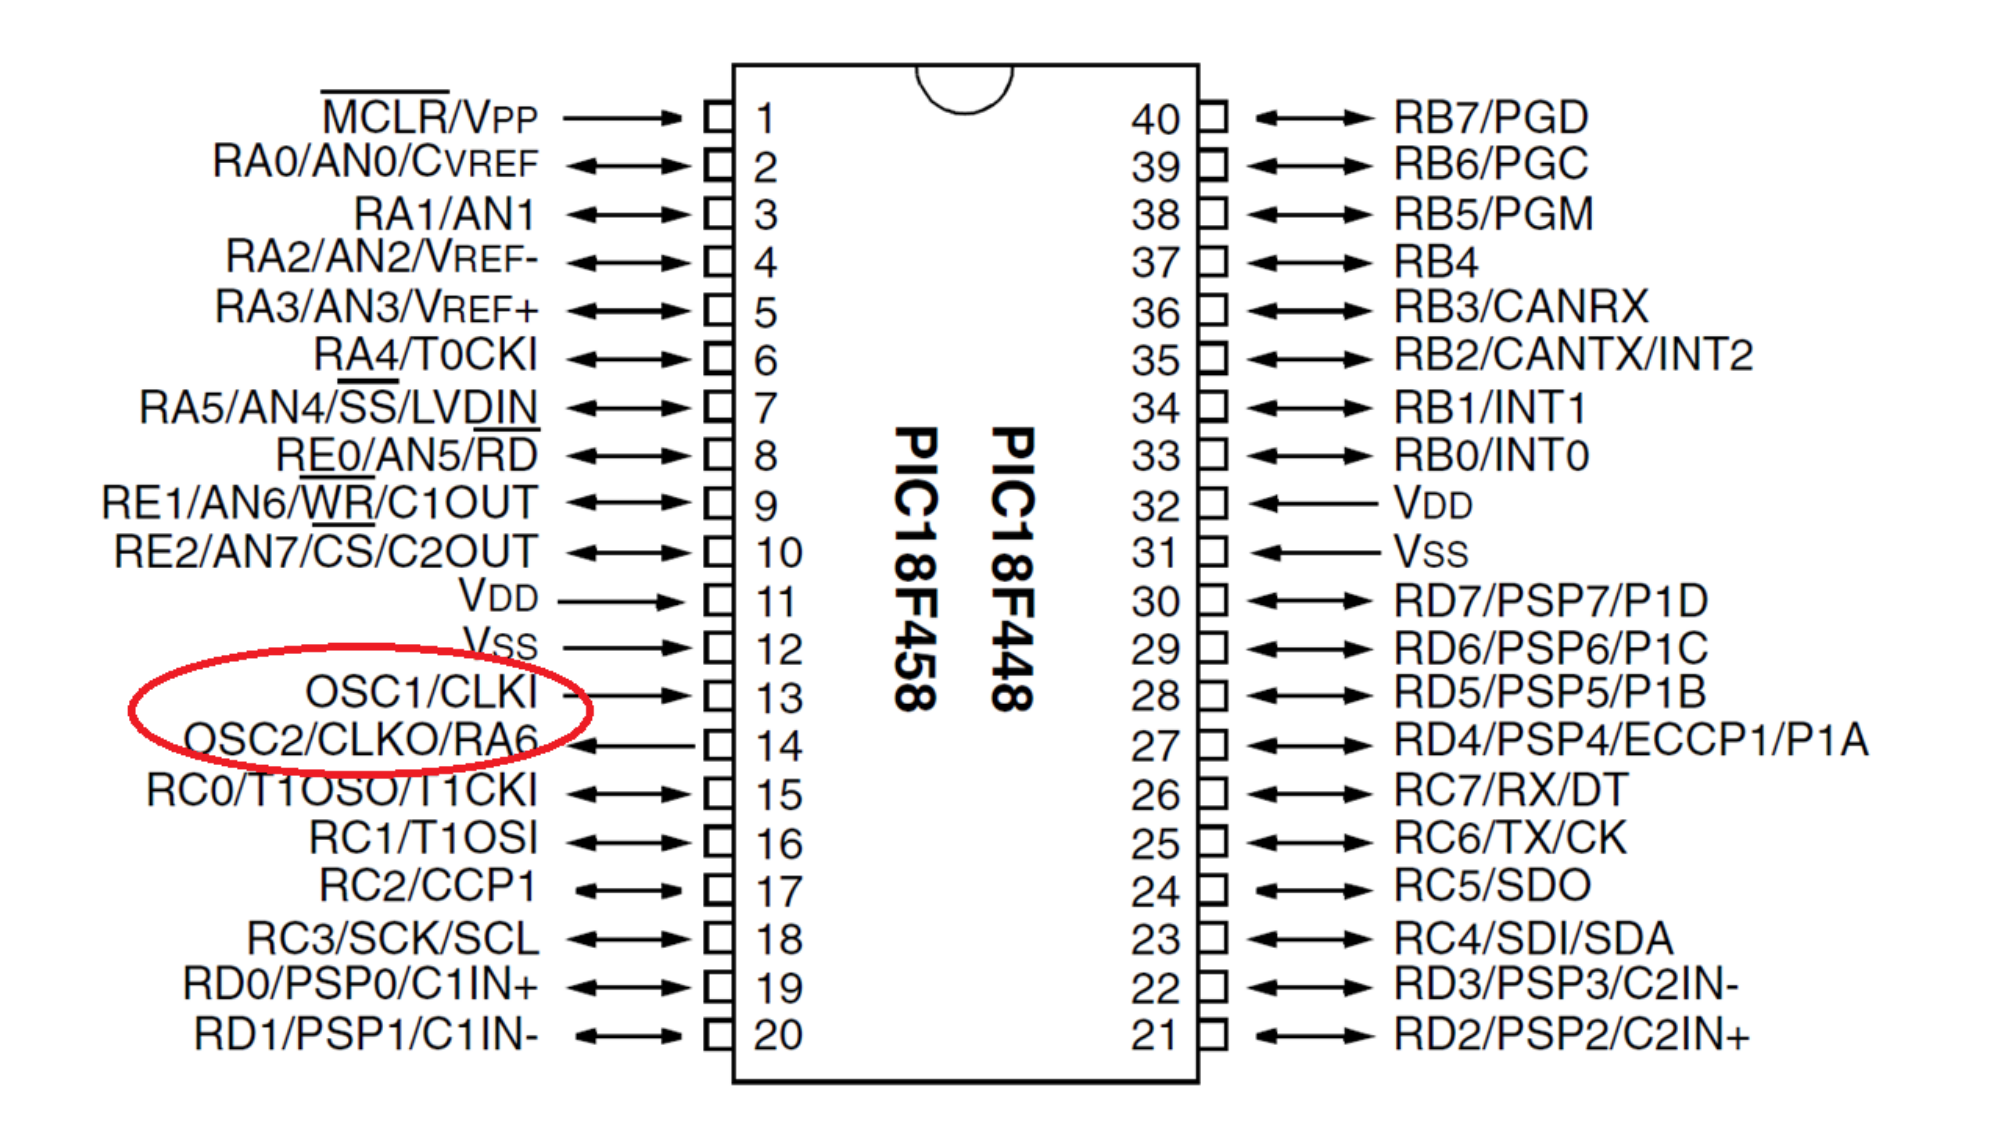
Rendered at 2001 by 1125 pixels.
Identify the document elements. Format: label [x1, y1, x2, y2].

picture [78, 27, 1922, 1098]
